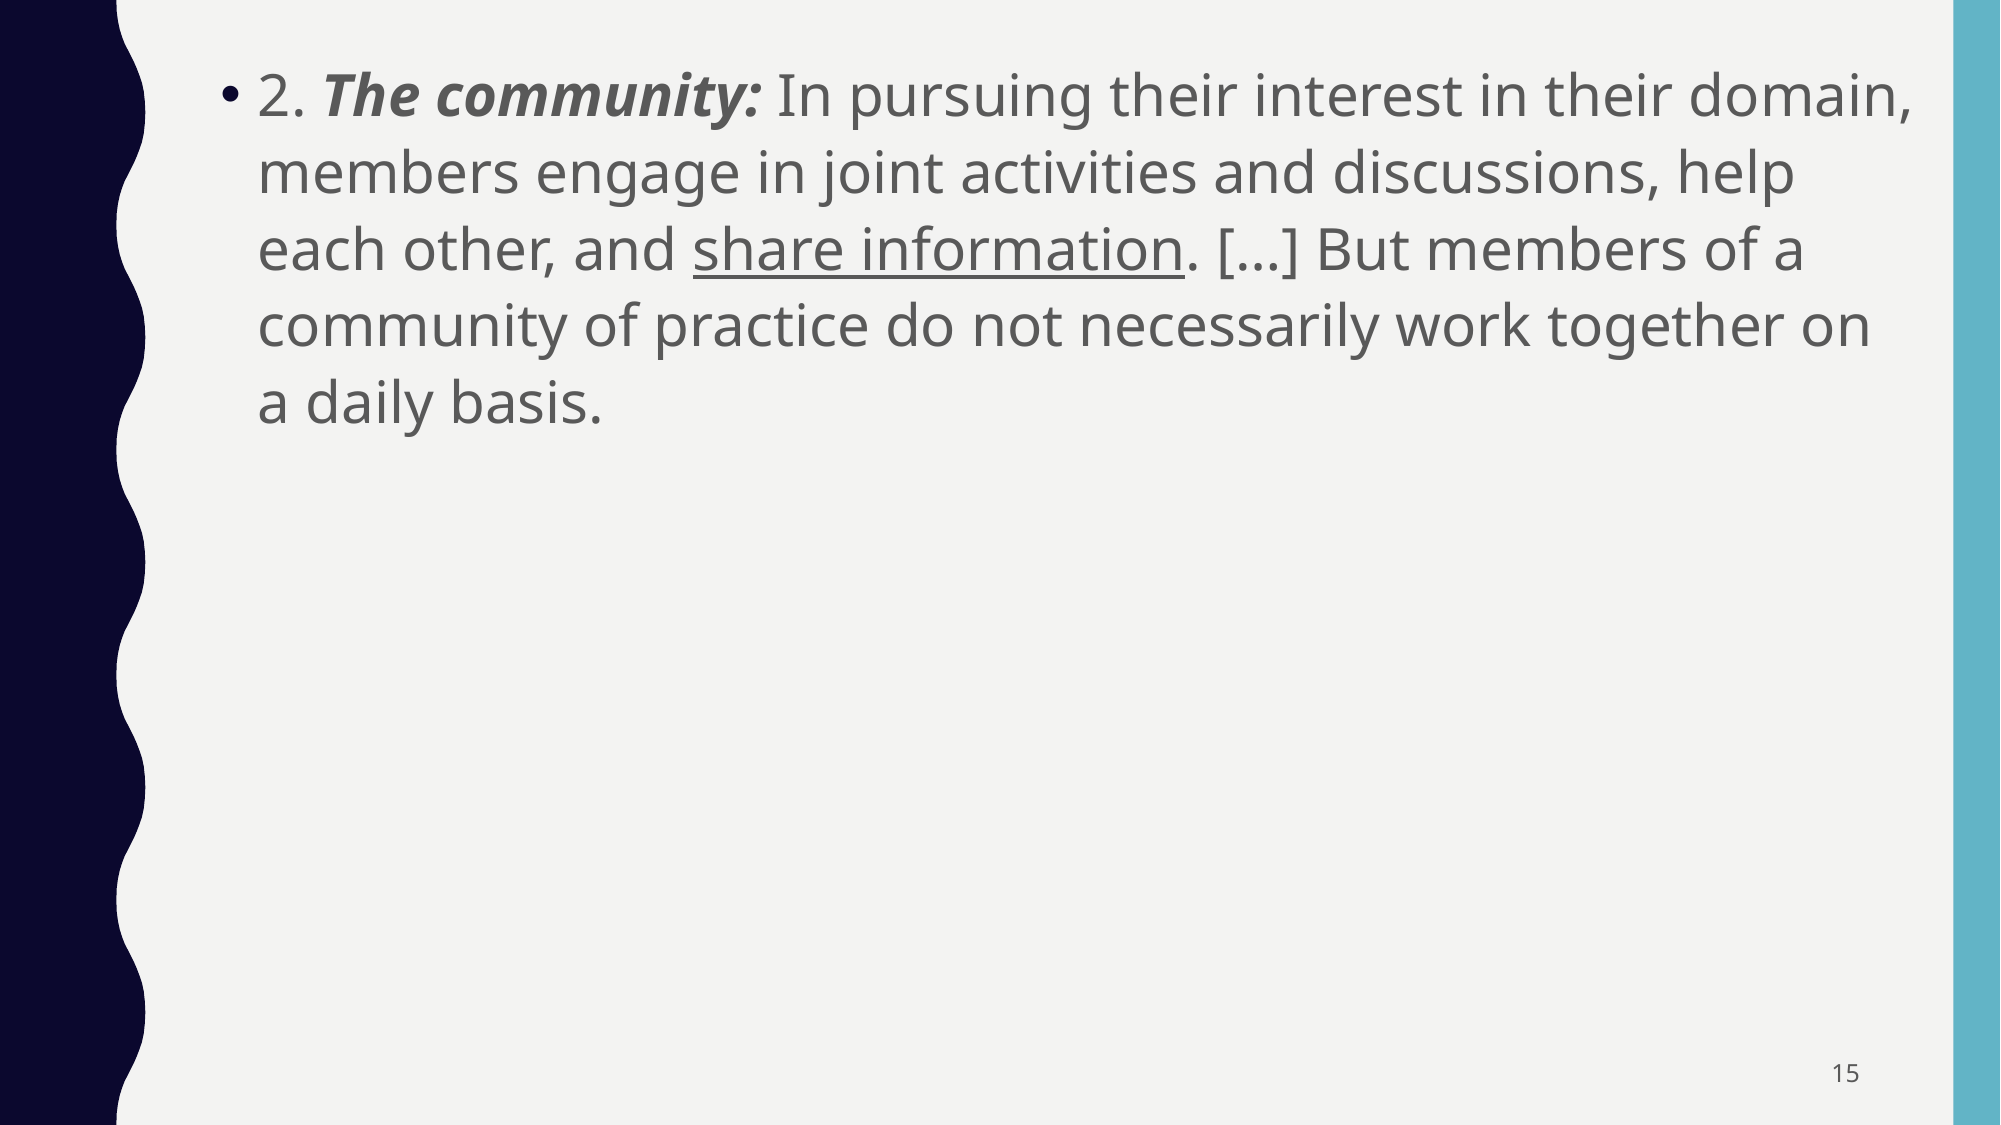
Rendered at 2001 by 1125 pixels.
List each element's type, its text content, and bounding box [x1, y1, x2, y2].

list 2. The community: In pursuing their interest in their domain, members engage in joint activities and discussions, help each other, and share information. […] But members of a community of practice do not necessarily work together on a daily basis. [205, 43, 1935, 1047]
slide_number 15 [1412, 1045, 1875, 1103]
